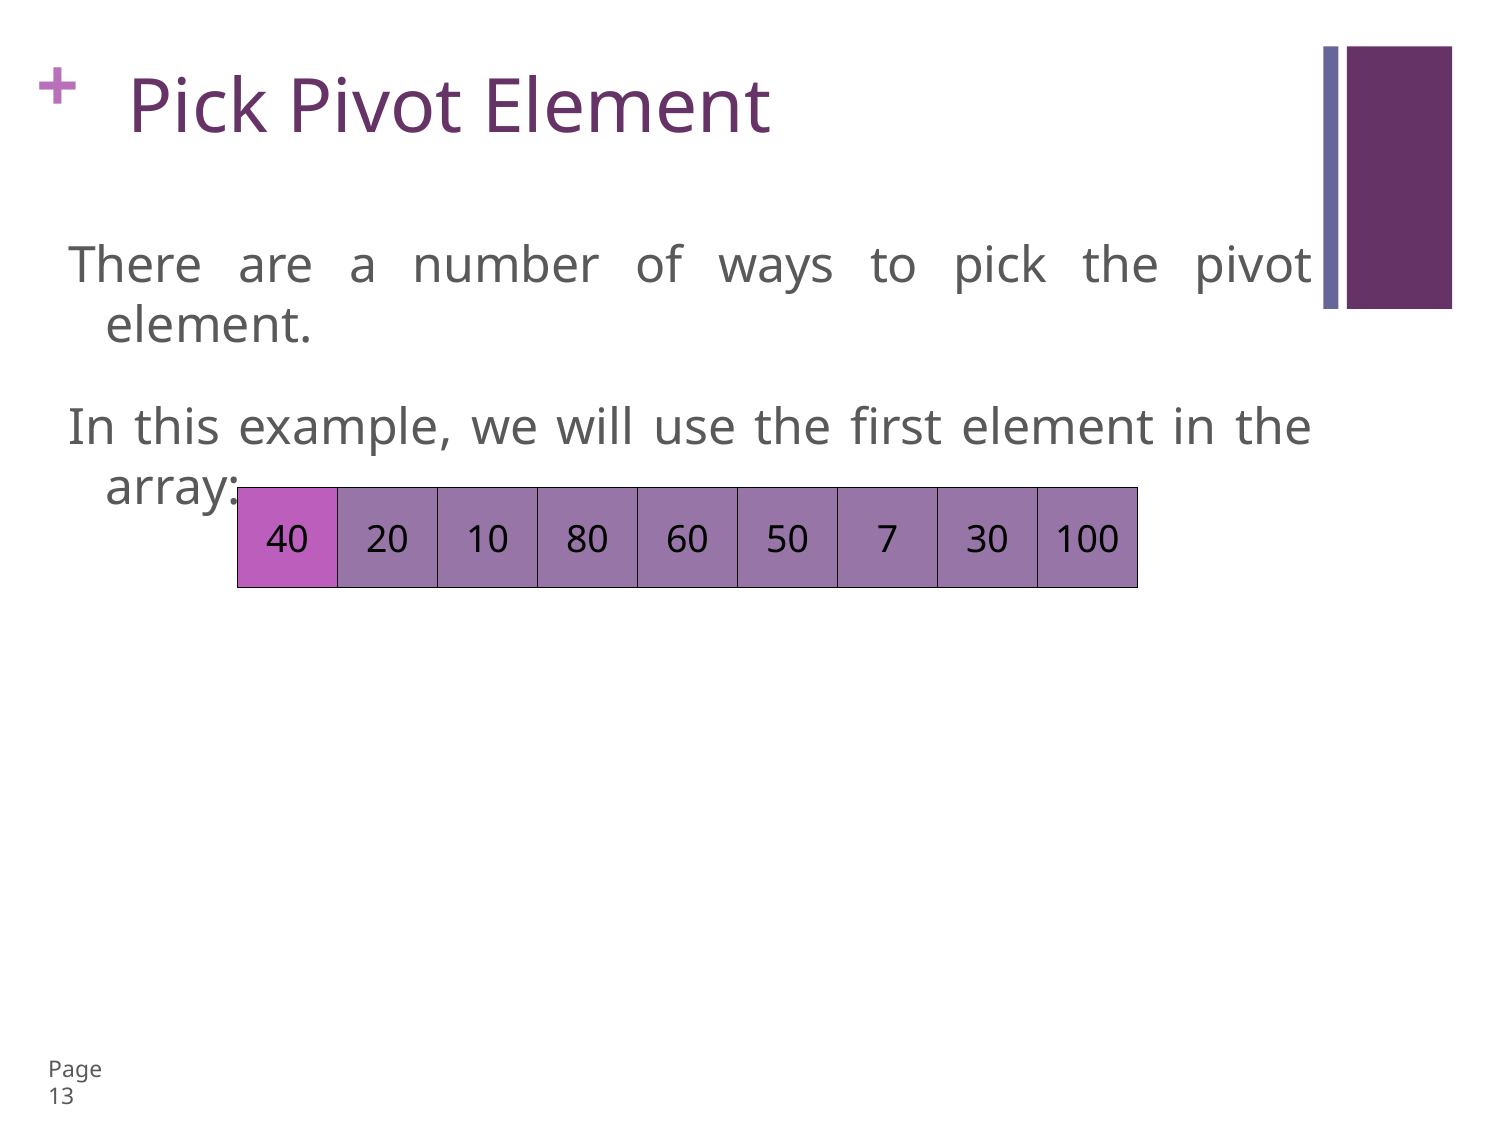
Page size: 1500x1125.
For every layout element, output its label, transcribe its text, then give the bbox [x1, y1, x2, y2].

text_box 10 [437, 487, 537, 588]
text_box 80 [537, 487, 637, 588]
text_box 20 [337, 487, 437, 588]
list There are a number of ways to pick the pivot element. In this example, we will use the first element in the array: [53, 224, 1329, 900]
footer Page 13 [33, 1053, 148, 1114]
title Pick Pivot Element [112, 50, 1388, 163]
text_box 50 [737, 487, 837, 588]
text_box 30 [937, 487, 1037, 588]
text_box 40 [237, 487, 337, 588]
text_box 100 [1037, 487, 1138, 588]
text_box 60 [637, 487, 737, 588]
text_box 7 [837, 487, 937, 588]
